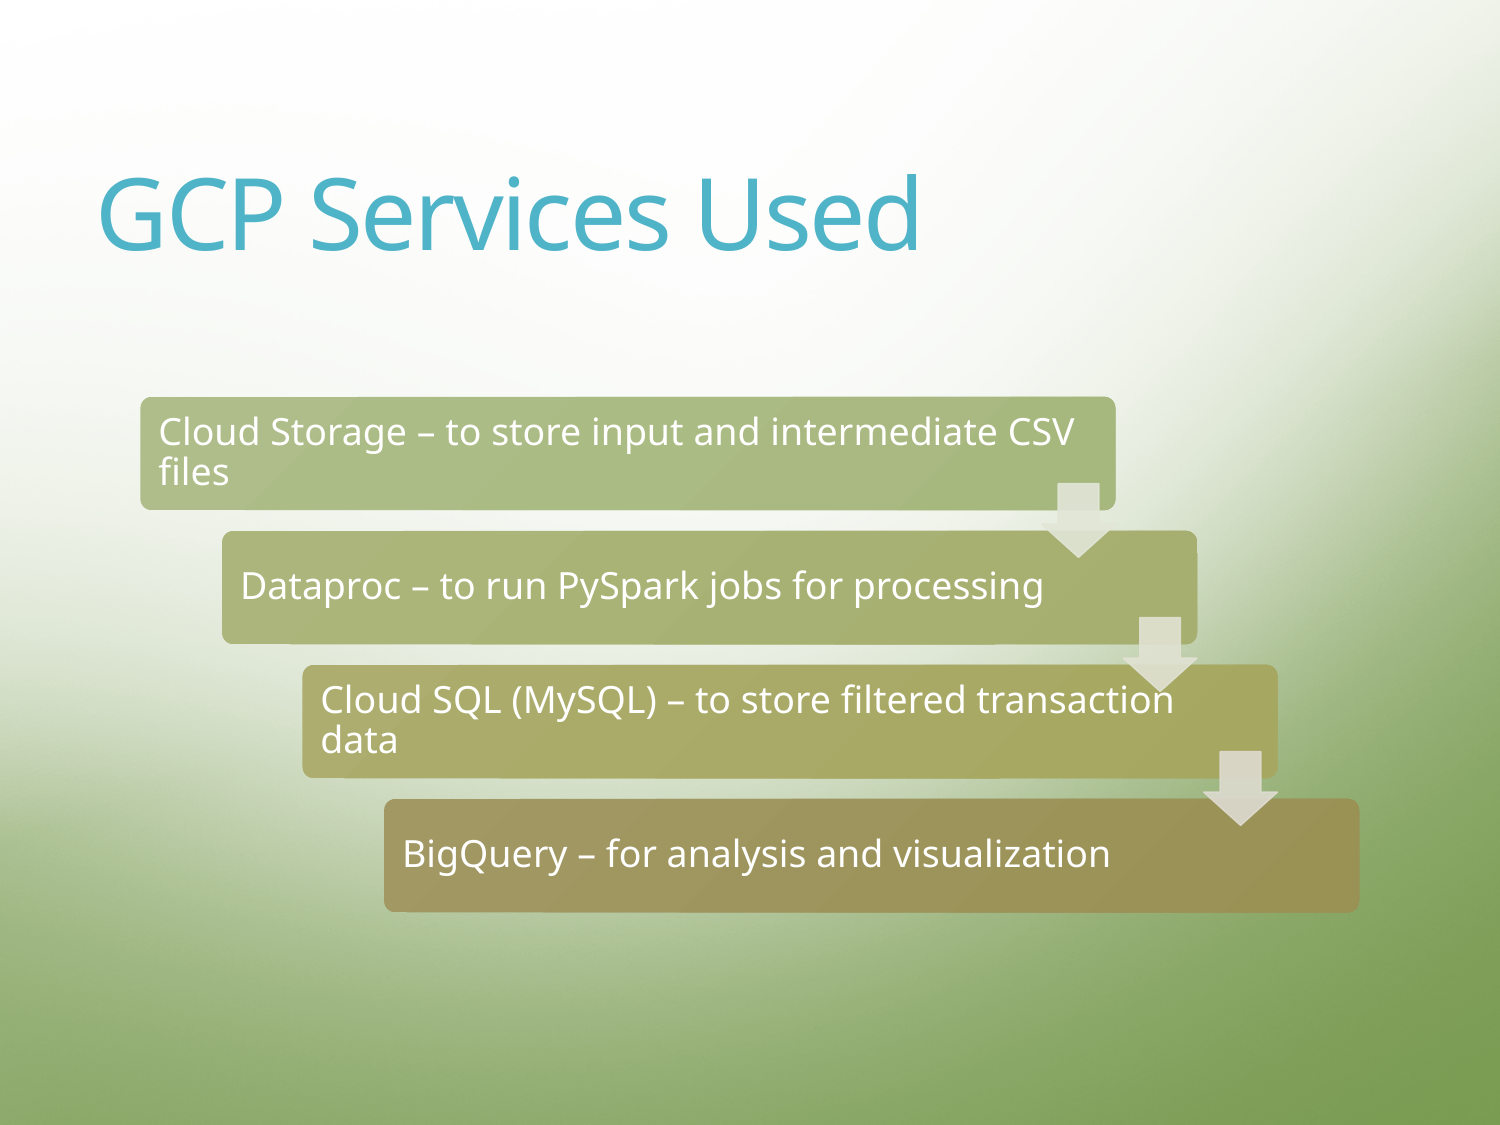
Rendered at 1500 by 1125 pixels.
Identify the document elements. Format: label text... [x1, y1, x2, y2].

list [140, 396, 1360, 913]
title GCP Services Used [80, 81, 1407, 354]
